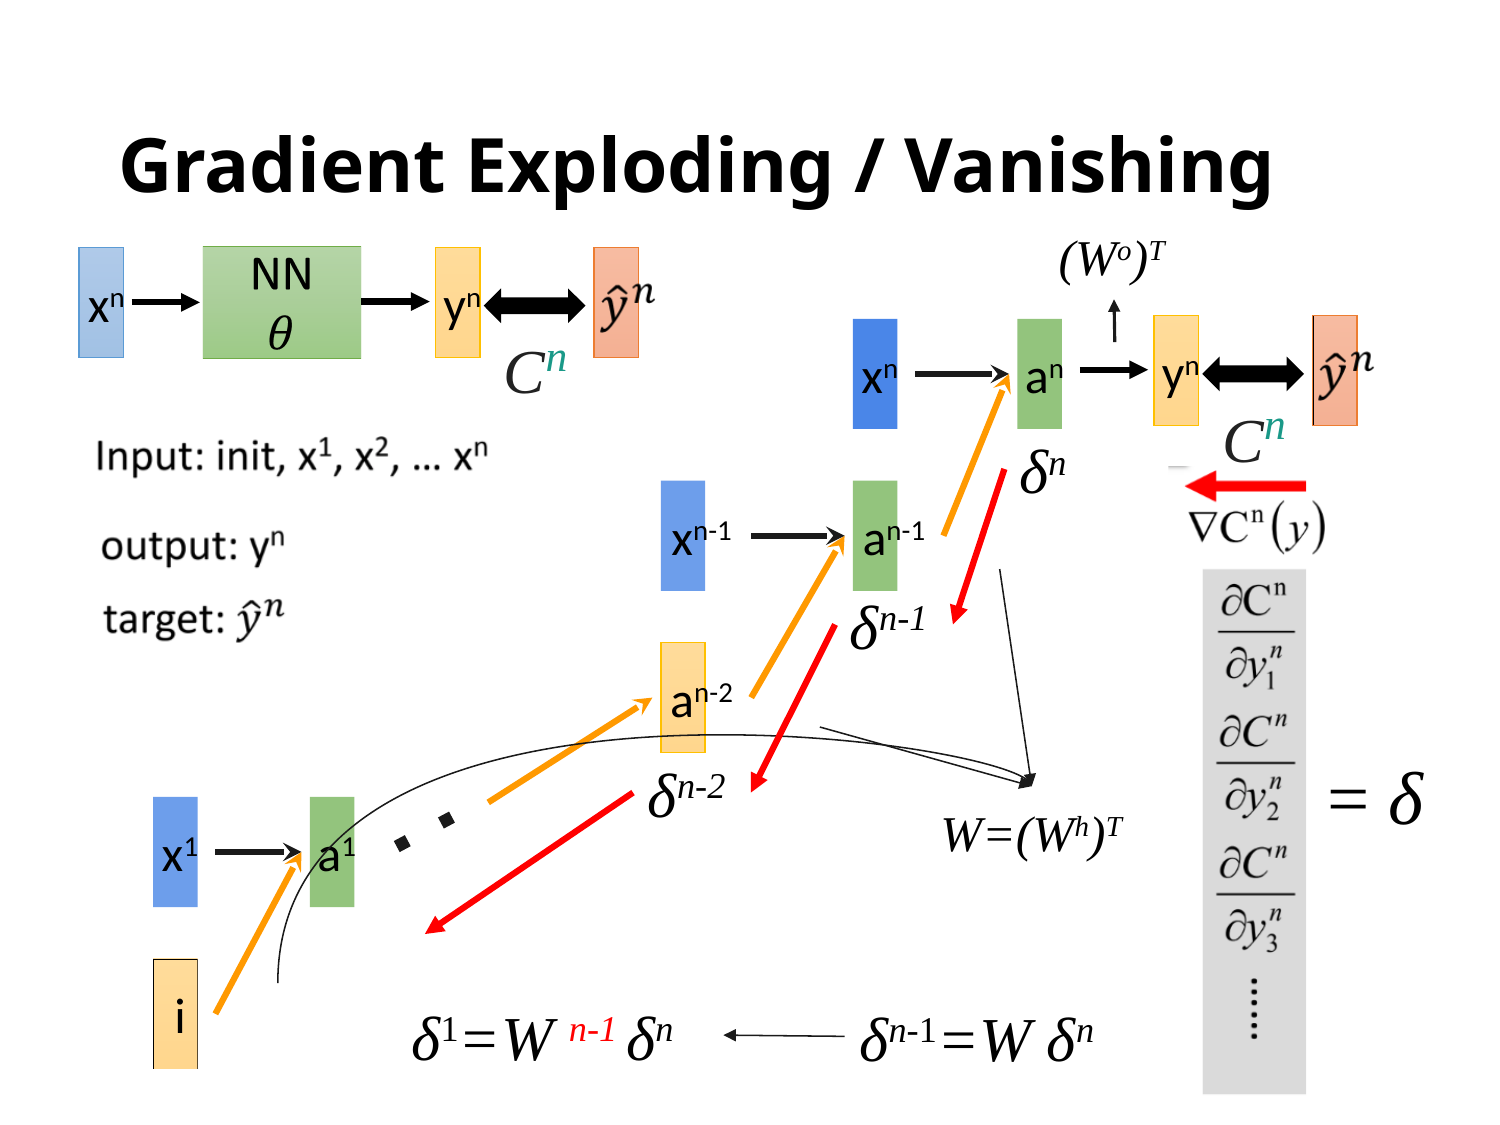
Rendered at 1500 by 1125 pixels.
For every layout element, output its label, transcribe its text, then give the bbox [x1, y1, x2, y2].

title Gradient Exploding / Vanishing [103, 59, 1397, 278]
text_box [844, 480, 944, 592]
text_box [999, 568, 1033, 726]
text_box W=(Wh)T [1037, 786, 1138, 875]
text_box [750, 624, 836, 793]
text_box (Wo)T [1043, 210, 1185, 300]
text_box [952, 468, 1005, 625]
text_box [1145, 315, 1217, 426]
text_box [277, 785, 1032, 984]
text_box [144, 958, 216, 1070]
text_box δn-1 [849, 597, 953, 677]
text_box = δ [1354, 734, 1477, 857]
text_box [652, 480, 752, 592]
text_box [943, 373, 1010, 537]
text_box δn [1015, 416, 1108, 522]
text_box [1312, 342, 1382, 403]
picture [1168, 465, 1350, 1125]
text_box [840, 726, 1032, 787]
text_box [1312, 403, 1358, 426]
text_box [1221, 359, 1303, 389]
picture [53, 410, 535, 661]
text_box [750, 542, 845, 698]
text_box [488, 697, 653, 784]
text_box δn-2 [658, 761, 745, 784]
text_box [144, 796, 216, 908]
text_box δ1=W n-1 δn [396, 993, 724, 1088]
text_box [844, 318, 916, 430]
text_box Cn [1207, 371, 1311, 464]
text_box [71, 246, 663, 413]
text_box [215, 851, 302, 1015]
text_box δn-1=W δn [844, 983, 1129, 1089]
text_box [1312, 315, 1358, 342]
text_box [1008, 318, 1080, 430]
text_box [652, 642, 745, 753]
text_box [424, 792, 634, 935]
